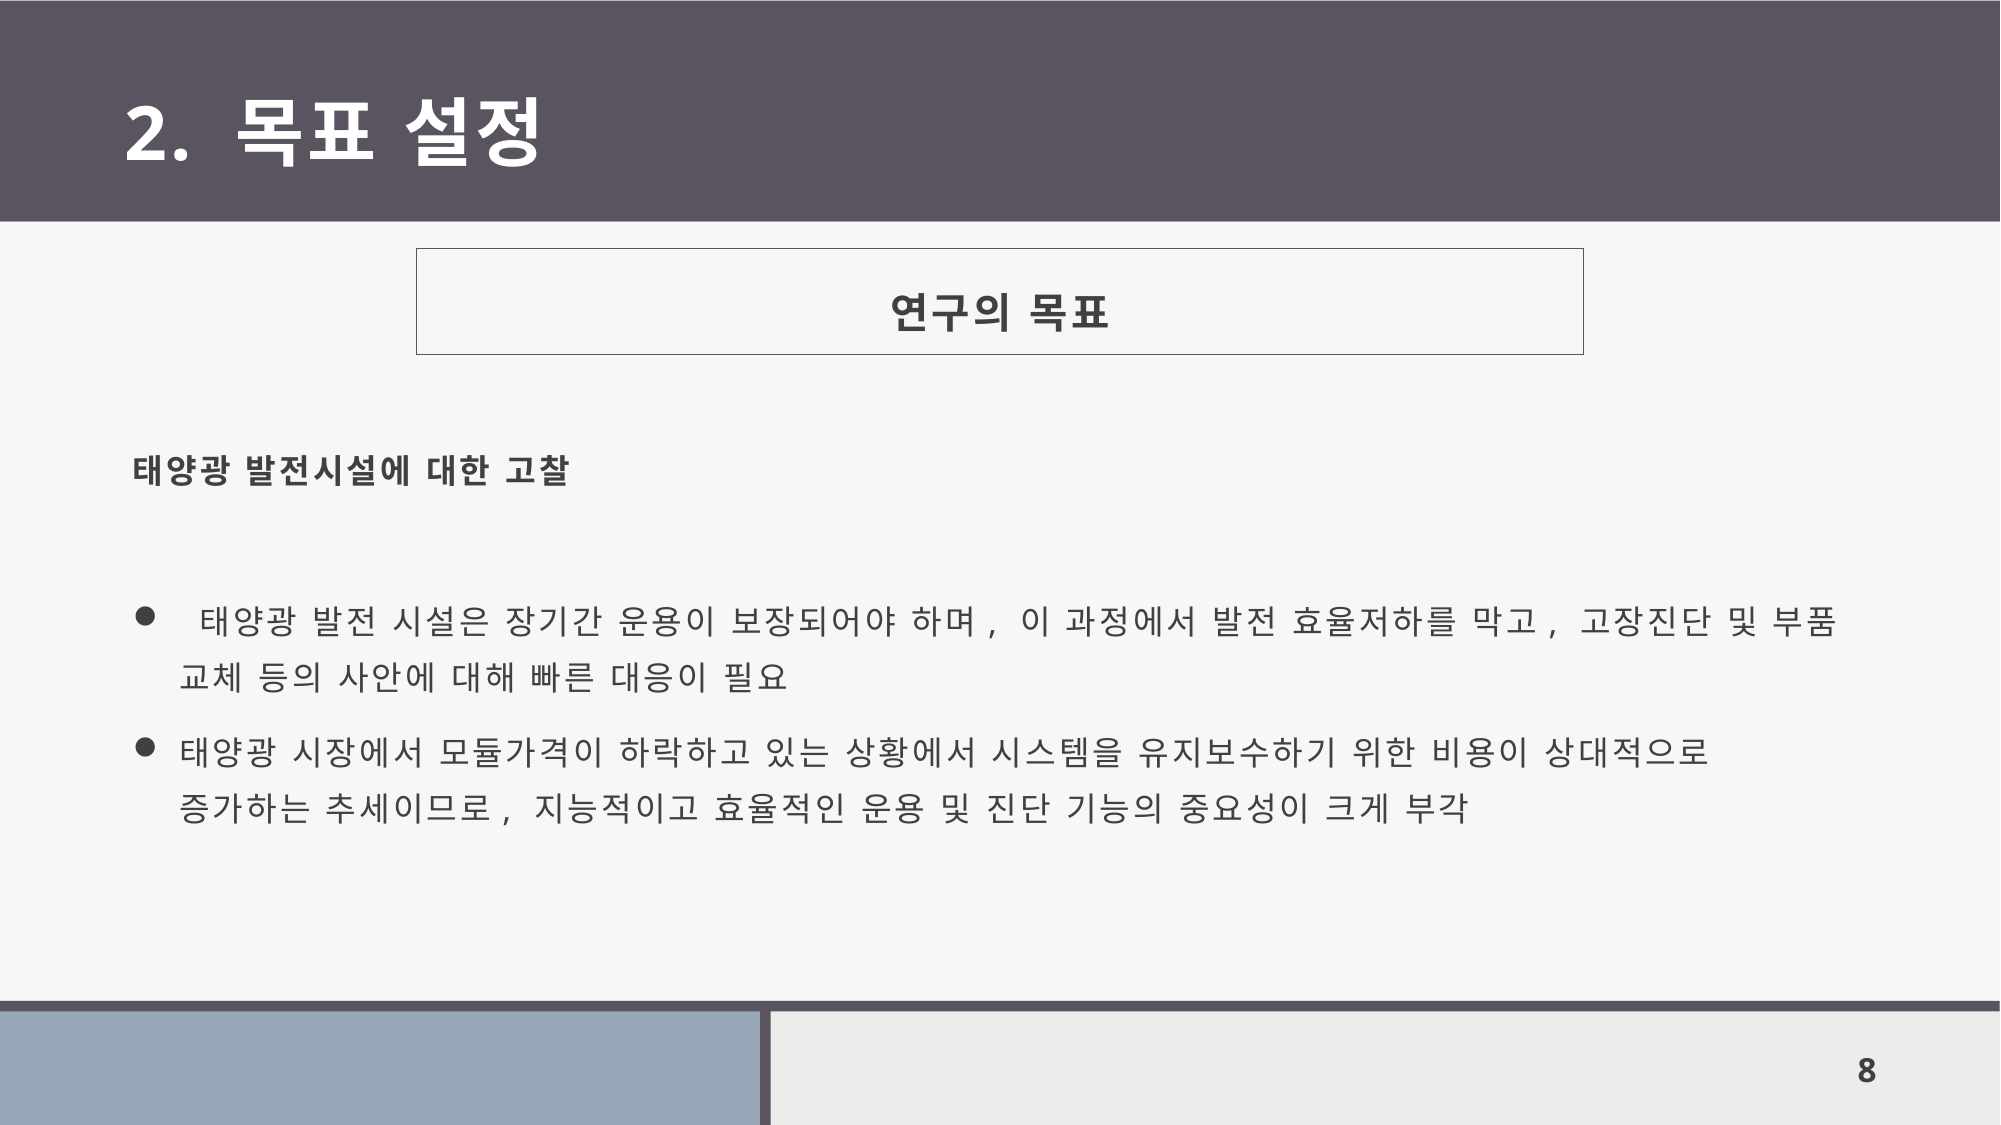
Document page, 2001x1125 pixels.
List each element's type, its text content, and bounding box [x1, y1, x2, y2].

list 연구의 목표 [416, 248, 1584, 355]
title 2. 목표 설정 [106, 29, 1895, 184]
list 태양광 발전시설에 대한 고찰 태양광 발전 시설은 장기간 운용이 보장되어야 하며, 이 과정에서 발전 효율저하를 막고, 고장진단 및 부품 교체 등의 사안에 대해 빠른 대응이 필요 태양광 시장에서 모듈가격이 하락하고 있는 상황에서 시스템을 유지보수하기 위한 비용이 상대적으로 증가하는 추세이므로, 지능적이고 효율적인 운용 및 진단 기능의 중요성이 크게 부각 [114, 416, 1877, 941]
slide_number 8 [1733, 1035, 1895, 1110]
